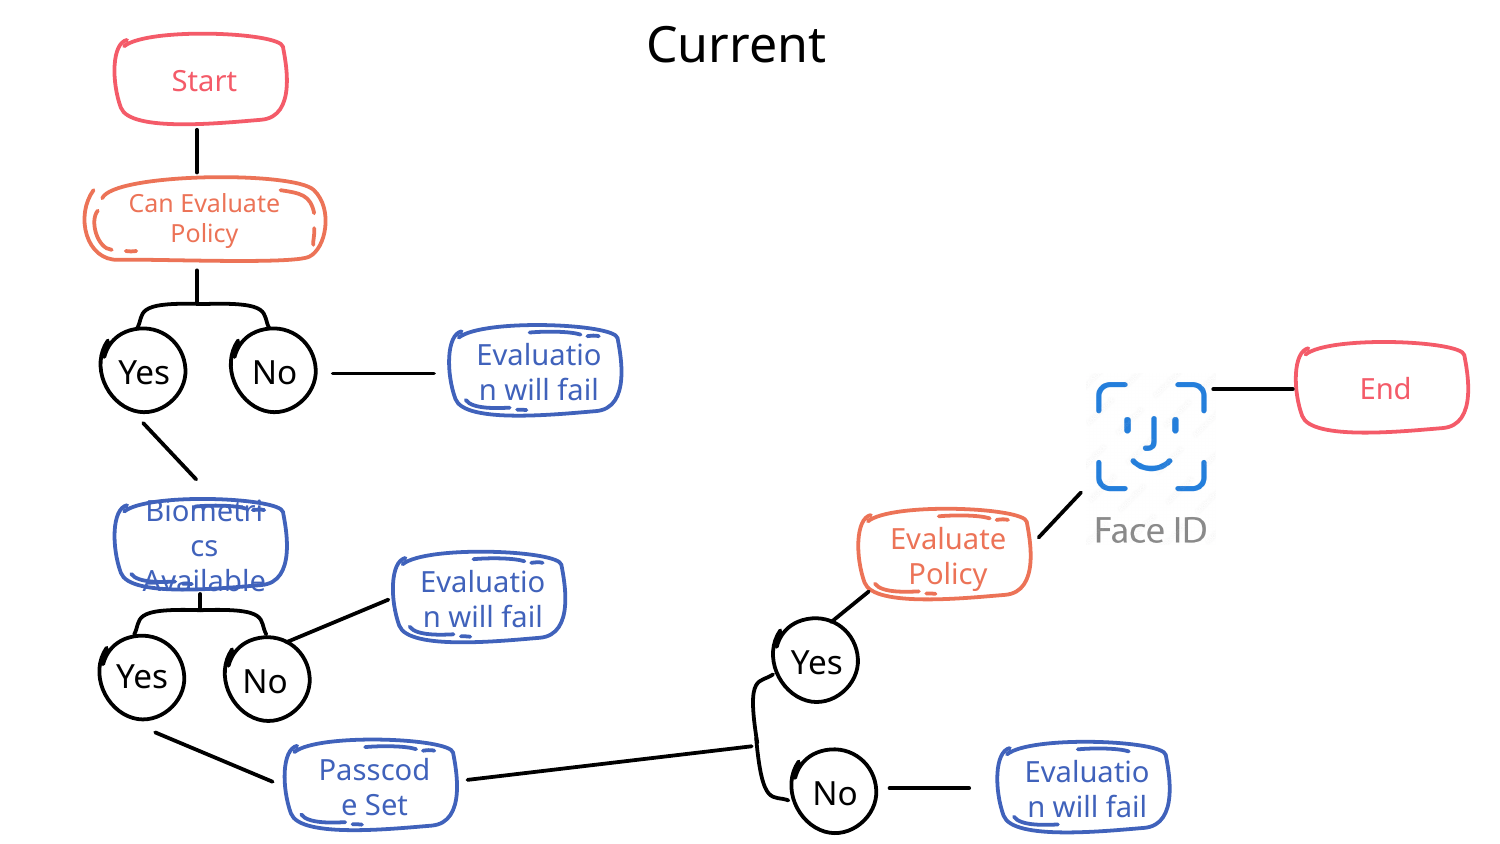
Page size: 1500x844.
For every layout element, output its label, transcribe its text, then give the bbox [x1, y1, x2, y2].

title Current [60, 4, 1411, 80]
picture [1086, 373, 1216, 545]
text_box Evaluation will fail [1065, 763, 1166, 813]
text_box Start [126, 55, 283, 105]
text_box End [1307, 363, 1464, 413]
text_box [74, 170, 1061, 840]
